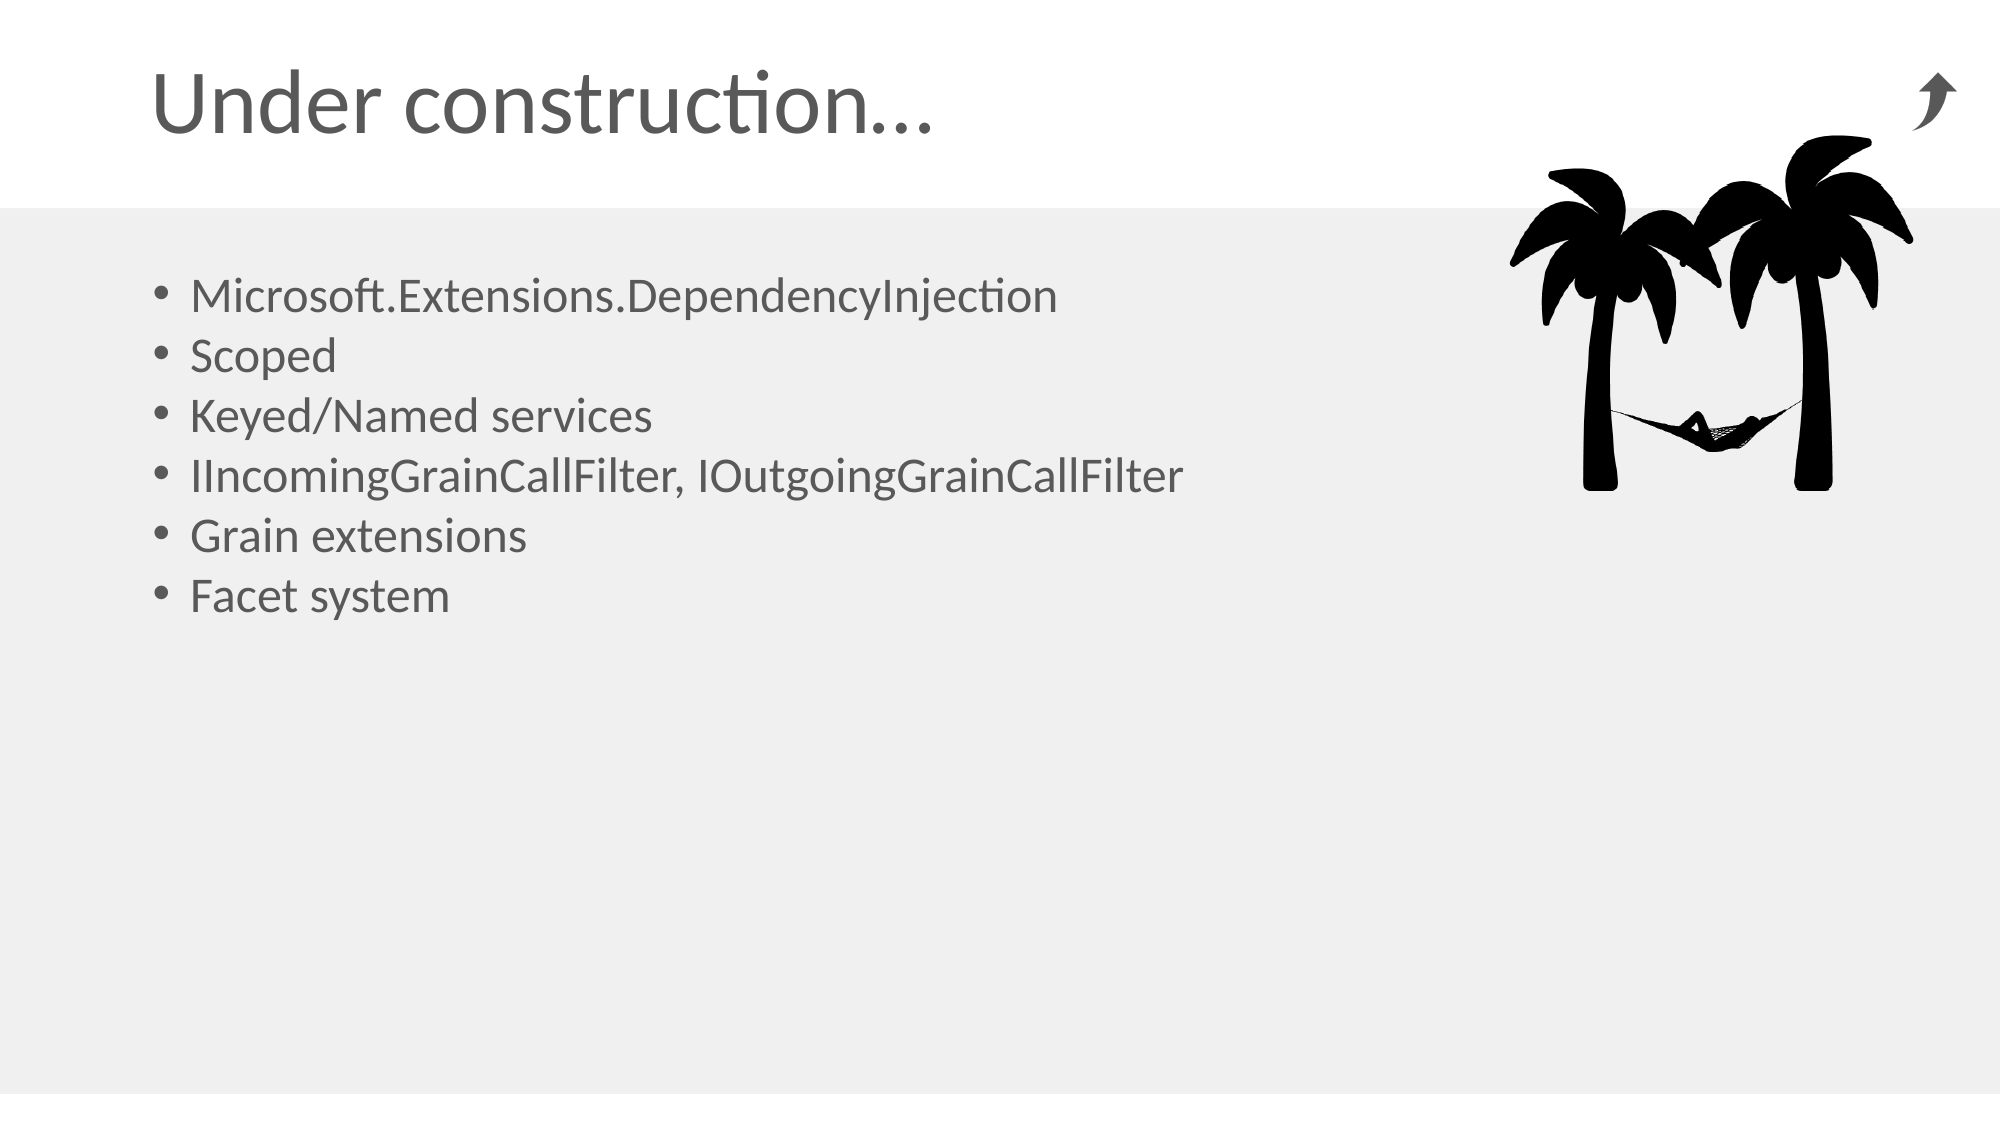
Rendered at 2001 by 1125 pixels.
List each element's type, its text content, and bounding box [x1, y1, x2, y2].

picture [1620, 66, 1972, 104]
title Under construction… [0, 0, 2000, 209]
list Microsoft.Extensions.DependencyInjection Scoped Keyed/Named services IIncomingGrainCallFilter, IOutgoingGrainCallFilter Grain extensions Facet system [137, 255, 1863, 1047]
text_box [1455, 104, 1972, 517]
